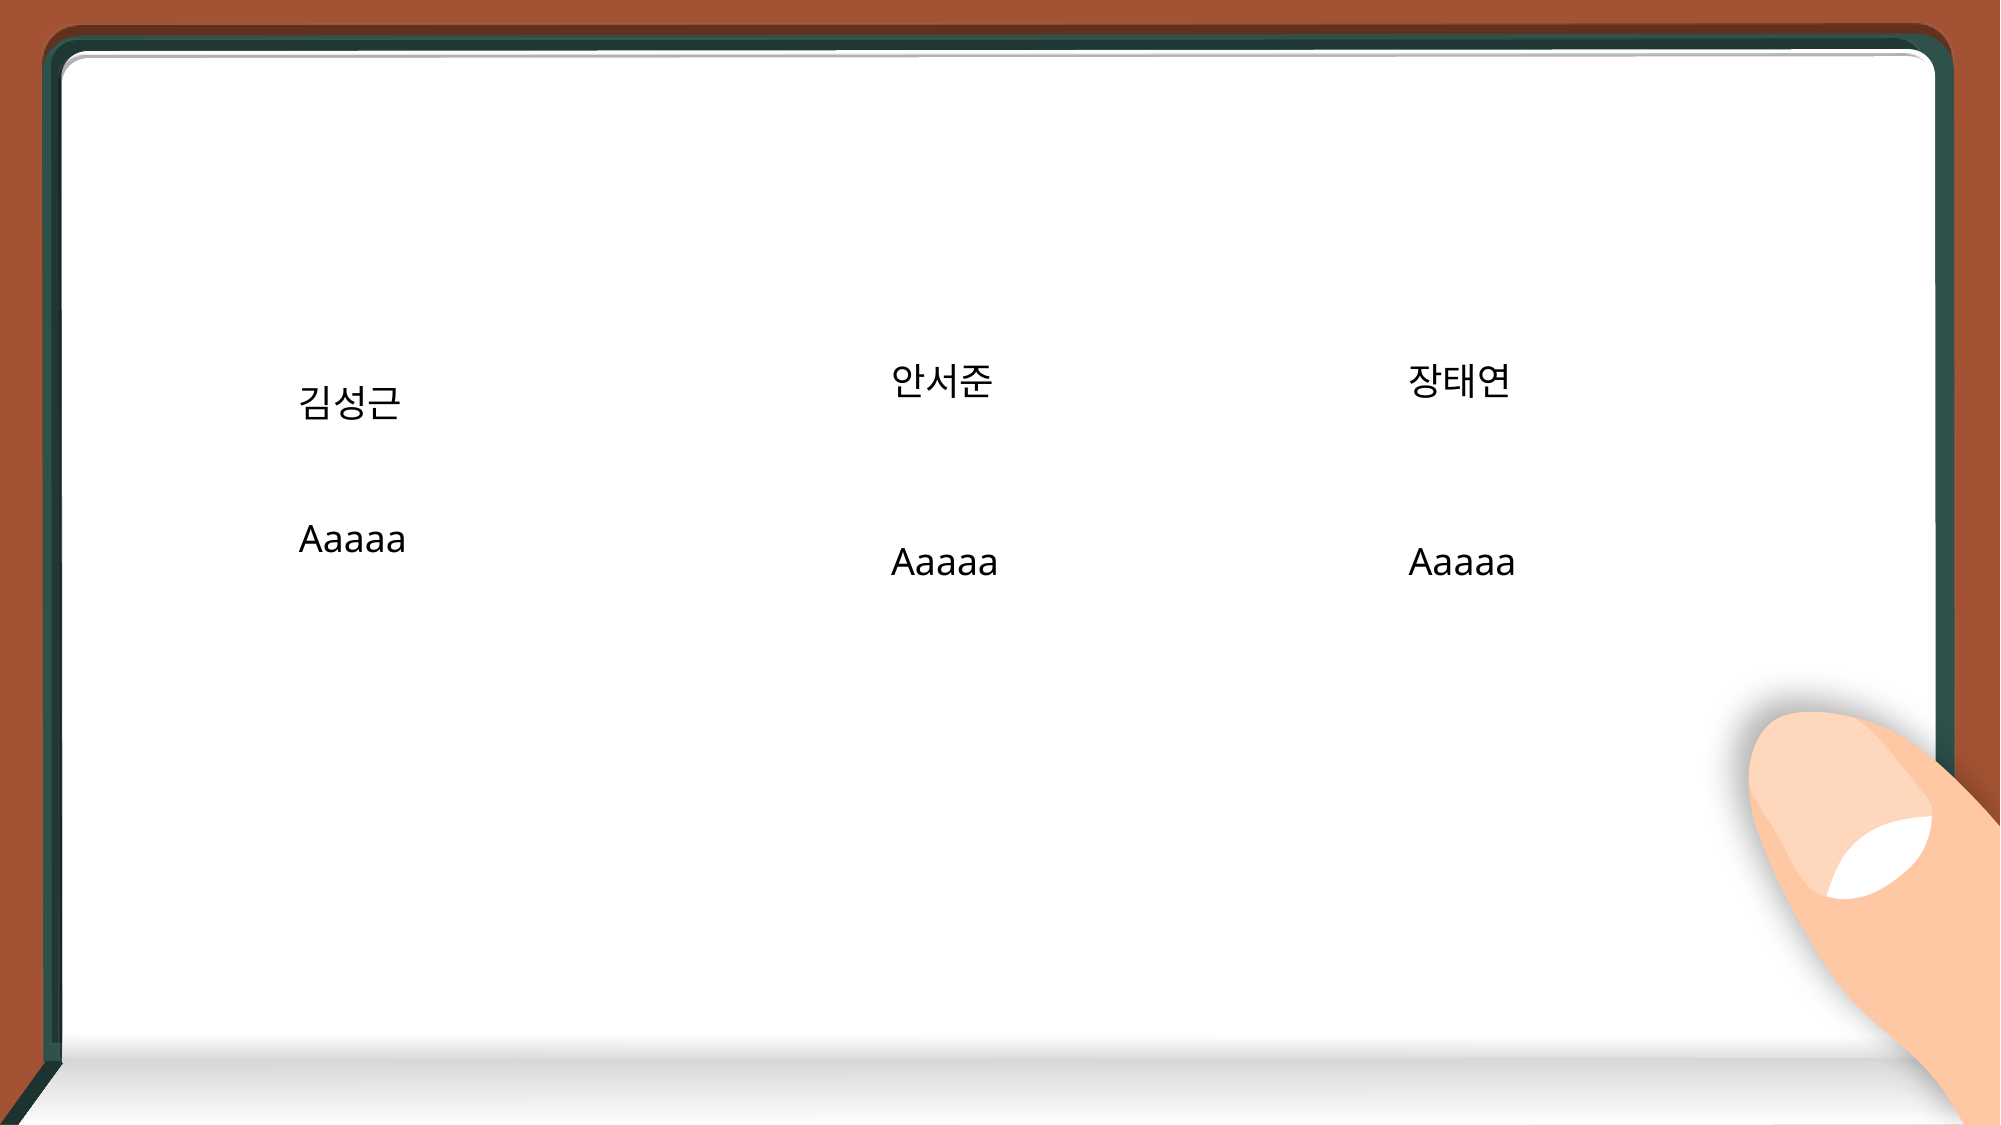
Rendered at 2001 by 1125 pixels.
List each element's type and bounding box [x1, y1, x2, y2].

text_box [0, 34, 2000, 1125]
